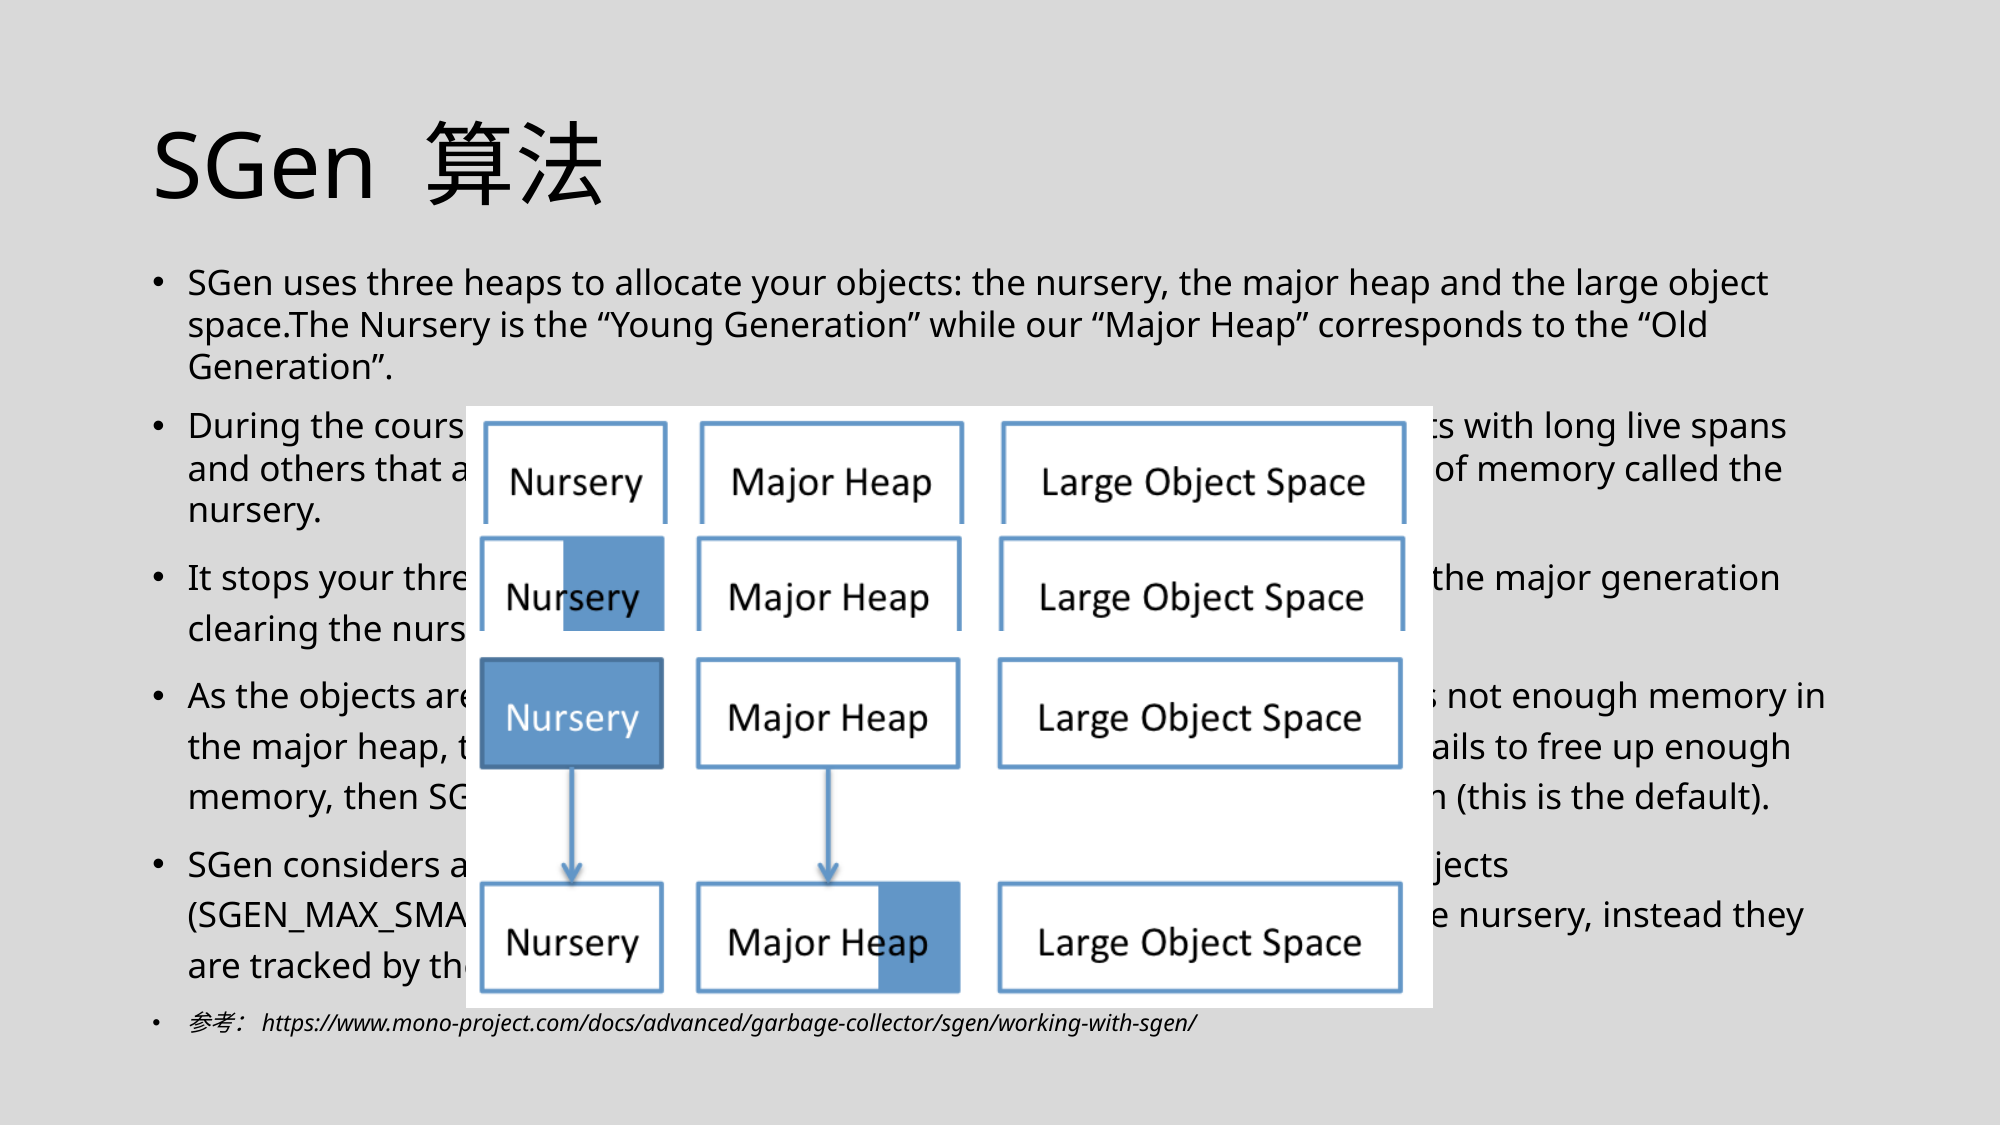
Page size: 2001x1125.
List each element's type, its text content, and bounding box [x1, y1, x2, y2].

title SGen 算法 [137, 59, 1863, 252]
list SGen uses three heaps to allocate your objects: the nursery, the major heap and the large object space.The Nursery is the “Young Generation” while our “Major Heap” corresponds to the “Old Generation”. During the course of execution of your program, you will create some objects with long live spans and others that are short lived. Your objects are initially allocated in an area of memory called the nursery. It stops your threads and moves all of the live objects from the nursery into the major generation clearing the nursery in the process. As the objects are evacuated, they are moved into the major heap. If there is not enough memory in the major heap, then a major collection is triggered. If the major collection fails to free up enough memory, then SGen might request more memory from the operating system (this is the default). SGen considers any objects using more than than 8,000 bytes to be large objects (SGEN_MAX_SMALL_OBJ_SIZE). Large objects are not actually allocated on the nursery, instead they are tracked by the Large Object Space (LOS) manager. 参考：https://www.mono-project.com/docs/advanced/garbage-collector/sgen/working-with-sgen/ [137, 252, 1863, 1057]
picture [466, 406, 1433, 1008]
